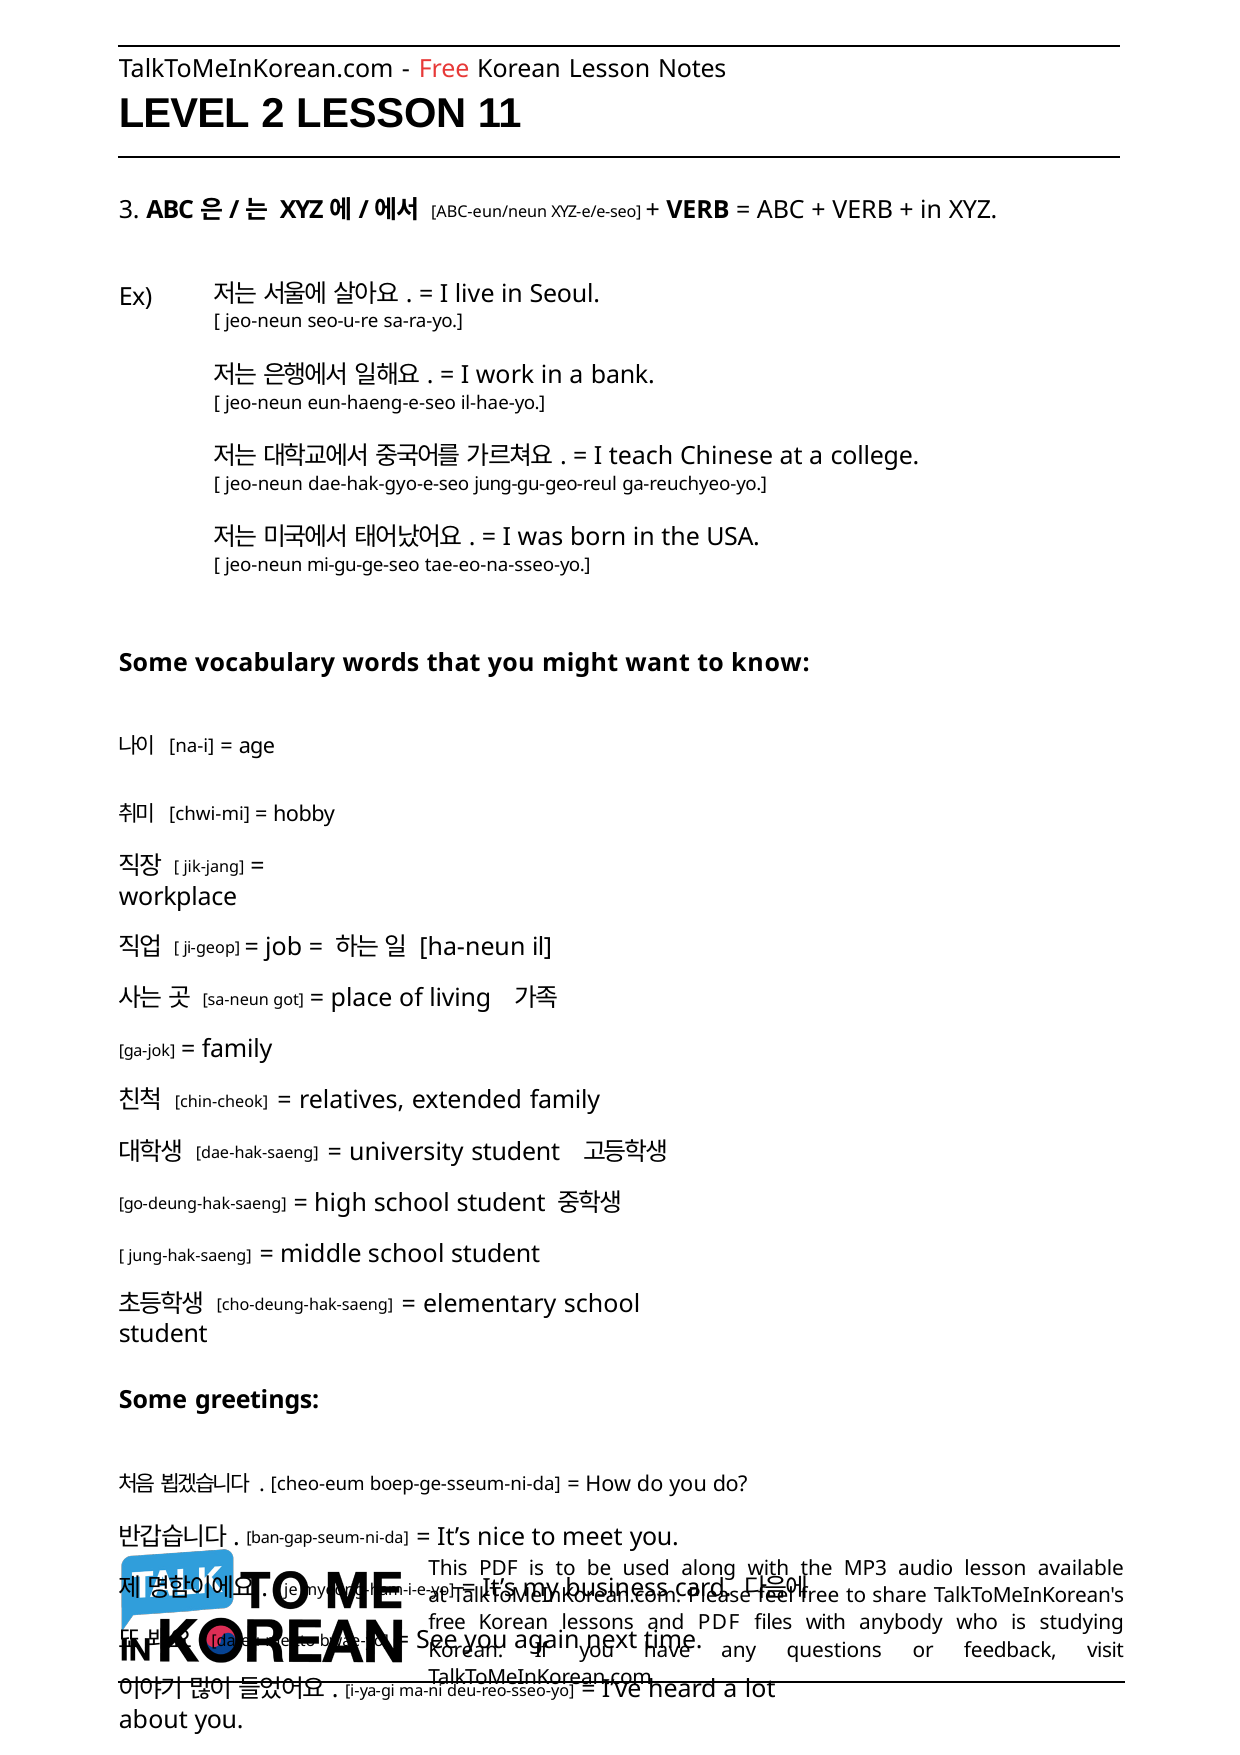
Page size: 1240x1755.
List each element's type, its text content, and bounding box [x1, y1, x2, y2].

text_box 저는 서울에 살아요. = I live in Seoul. [ jeo-neun seo-u-re sa-ra-yo.] [211, 272, 614, 332]
text_box 저는 은행에서 일해요. = I work in a bank. [ jeo-neun eun-haeng-e-seo il-hae-yo.] 저는 대학교에서 중국어를 가르쳐요. = I teach Chinese at a college. [ jeo-neun dae-hak-gyo-e-seo jung-gu-geo-reul ga-reuchyeo-yo.] 저는 미국에서 태어났어요. = I was born in the USA. [ jeo-neun mi-gu-ge-seo tae-eo-na-sseo-yo.] [211, 353, 944, 576]
text_box Some vocabulary words that you might want to know: 나이 [na-i] = age 취미 [chwi-mi] = hobby 직장 [ jik-jang] = workplace 직업 [ ji-geop] = job = 하는 일 [ha-neun il] 사는 곳 [sa-neun got] = place of living 가족 [ga-jok] = family 친척 [chin-cheok] = relatives, extended family 대학생 [dae-hak-saeng] = university student 고등학생 [go-deung-hak-saeng] = high school student 중학생 [ jung-hak-saeng] = middle school student 초등학생 [cho-deung-hak-saeng] = elementary school student Some greetings: 처음 뵙겠습니다. [cheo-eum boep-ge-sseum-ni-da] = How do you do? 반갑습니다. [ban-gap-seum-ni-da] = It’s nice to meet you. 제 명함이에요. [ je myeong-ham-i-e-yo] = It’s my business card. 다음에 또 봬요. [da-eu-me tto bwae-yo] = See you again next time. 이야기 많이 들었어요. [i-ya-gi ma-ni deu-reo-sseo-yo] = I’ve heard a lot about you. [106, 644, 969, 1734]
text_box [117, 1546, 1126, 1684]
text_box Ex) [116, 278, 156, 311]
text_box TalkToMeInKorean.com - Free Korean Lesson Notes LEVEL 2 LESSON 11 3. ABC은/는 XYZ에/에서 [ABC-eun/neun XYZ-e/e-seo] + VERB = ABC + VERB + in XYZ. [110, 49, 1008, 225]
